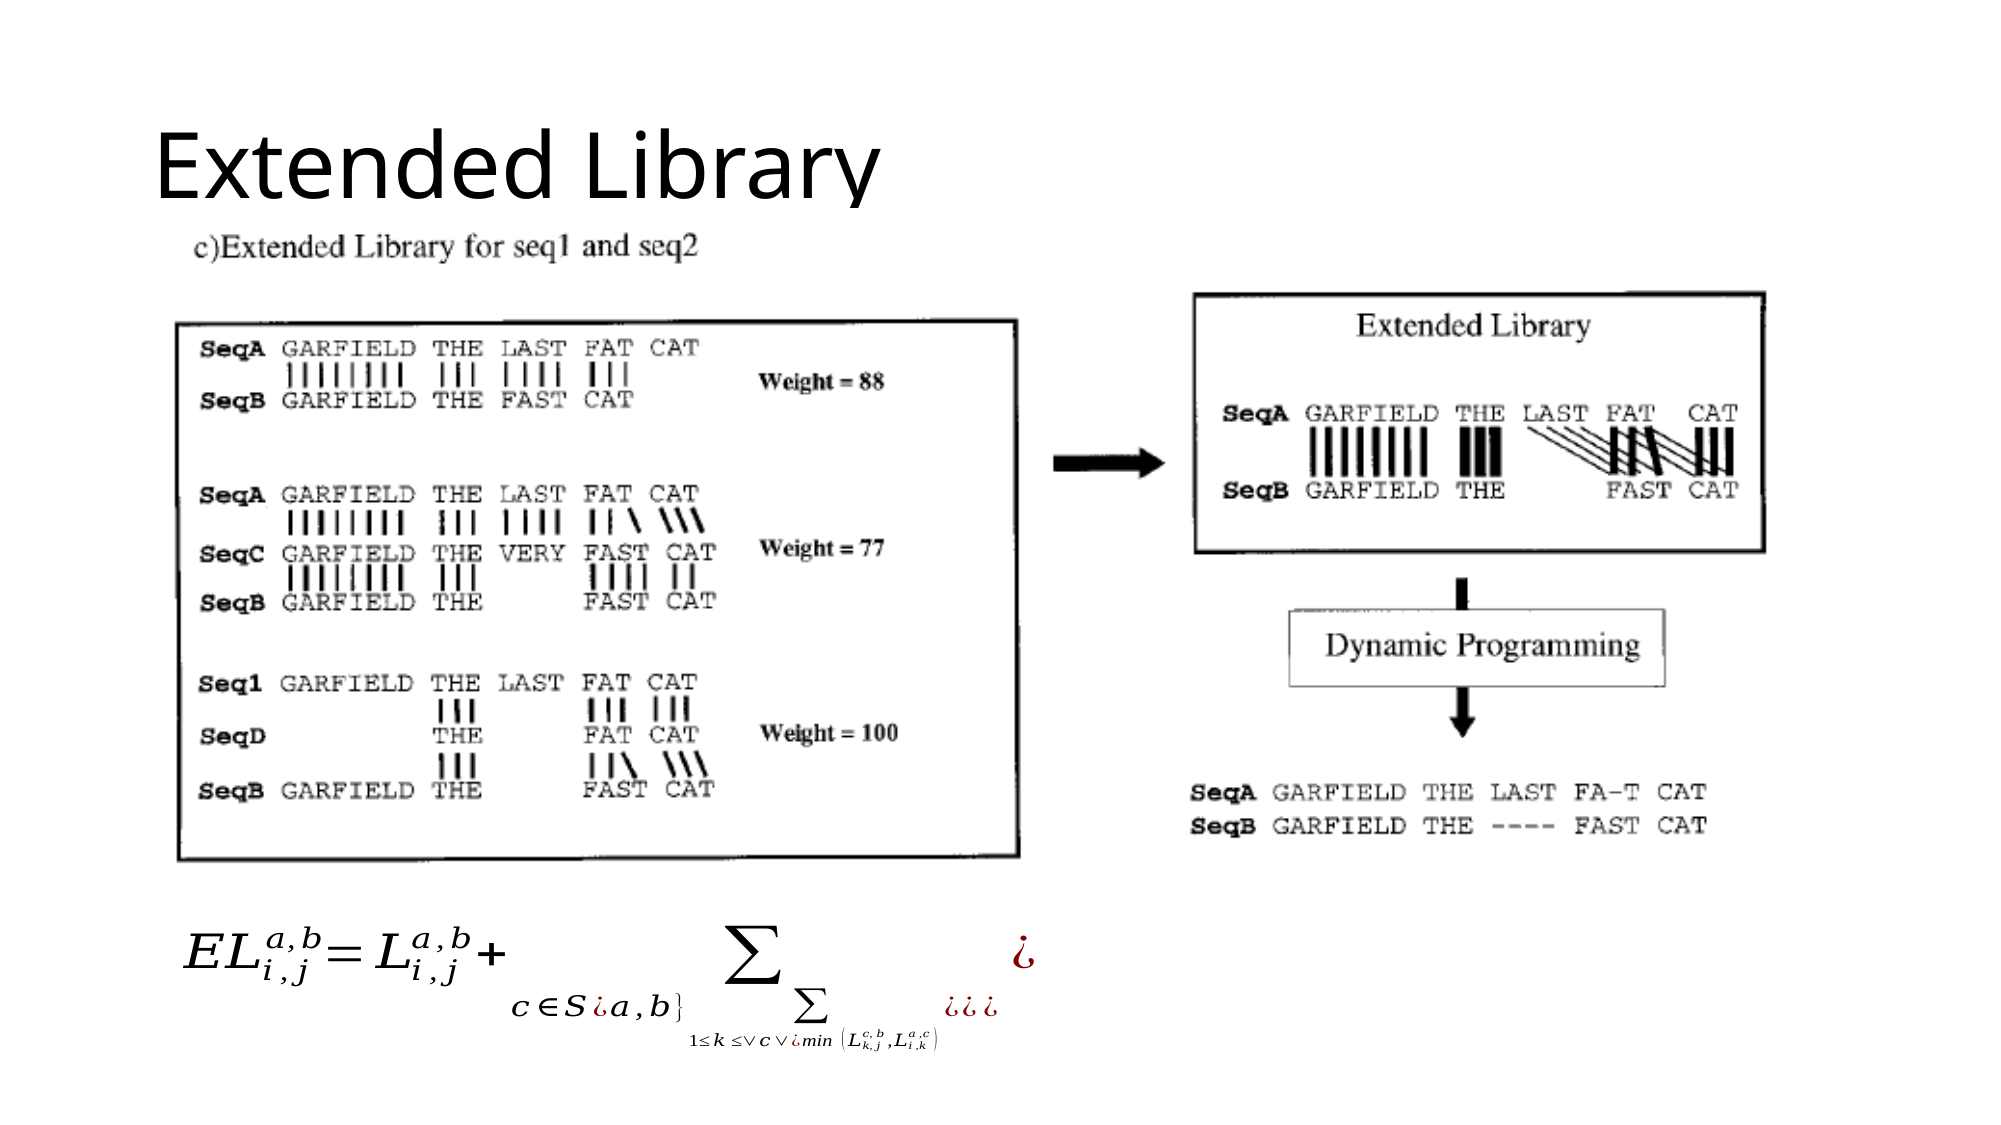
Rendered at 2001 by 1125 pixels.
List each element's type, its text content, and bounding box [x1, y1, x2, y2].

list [108, 208, 1834, 869]
title Extended Library [137, 59, 1863, 278]
